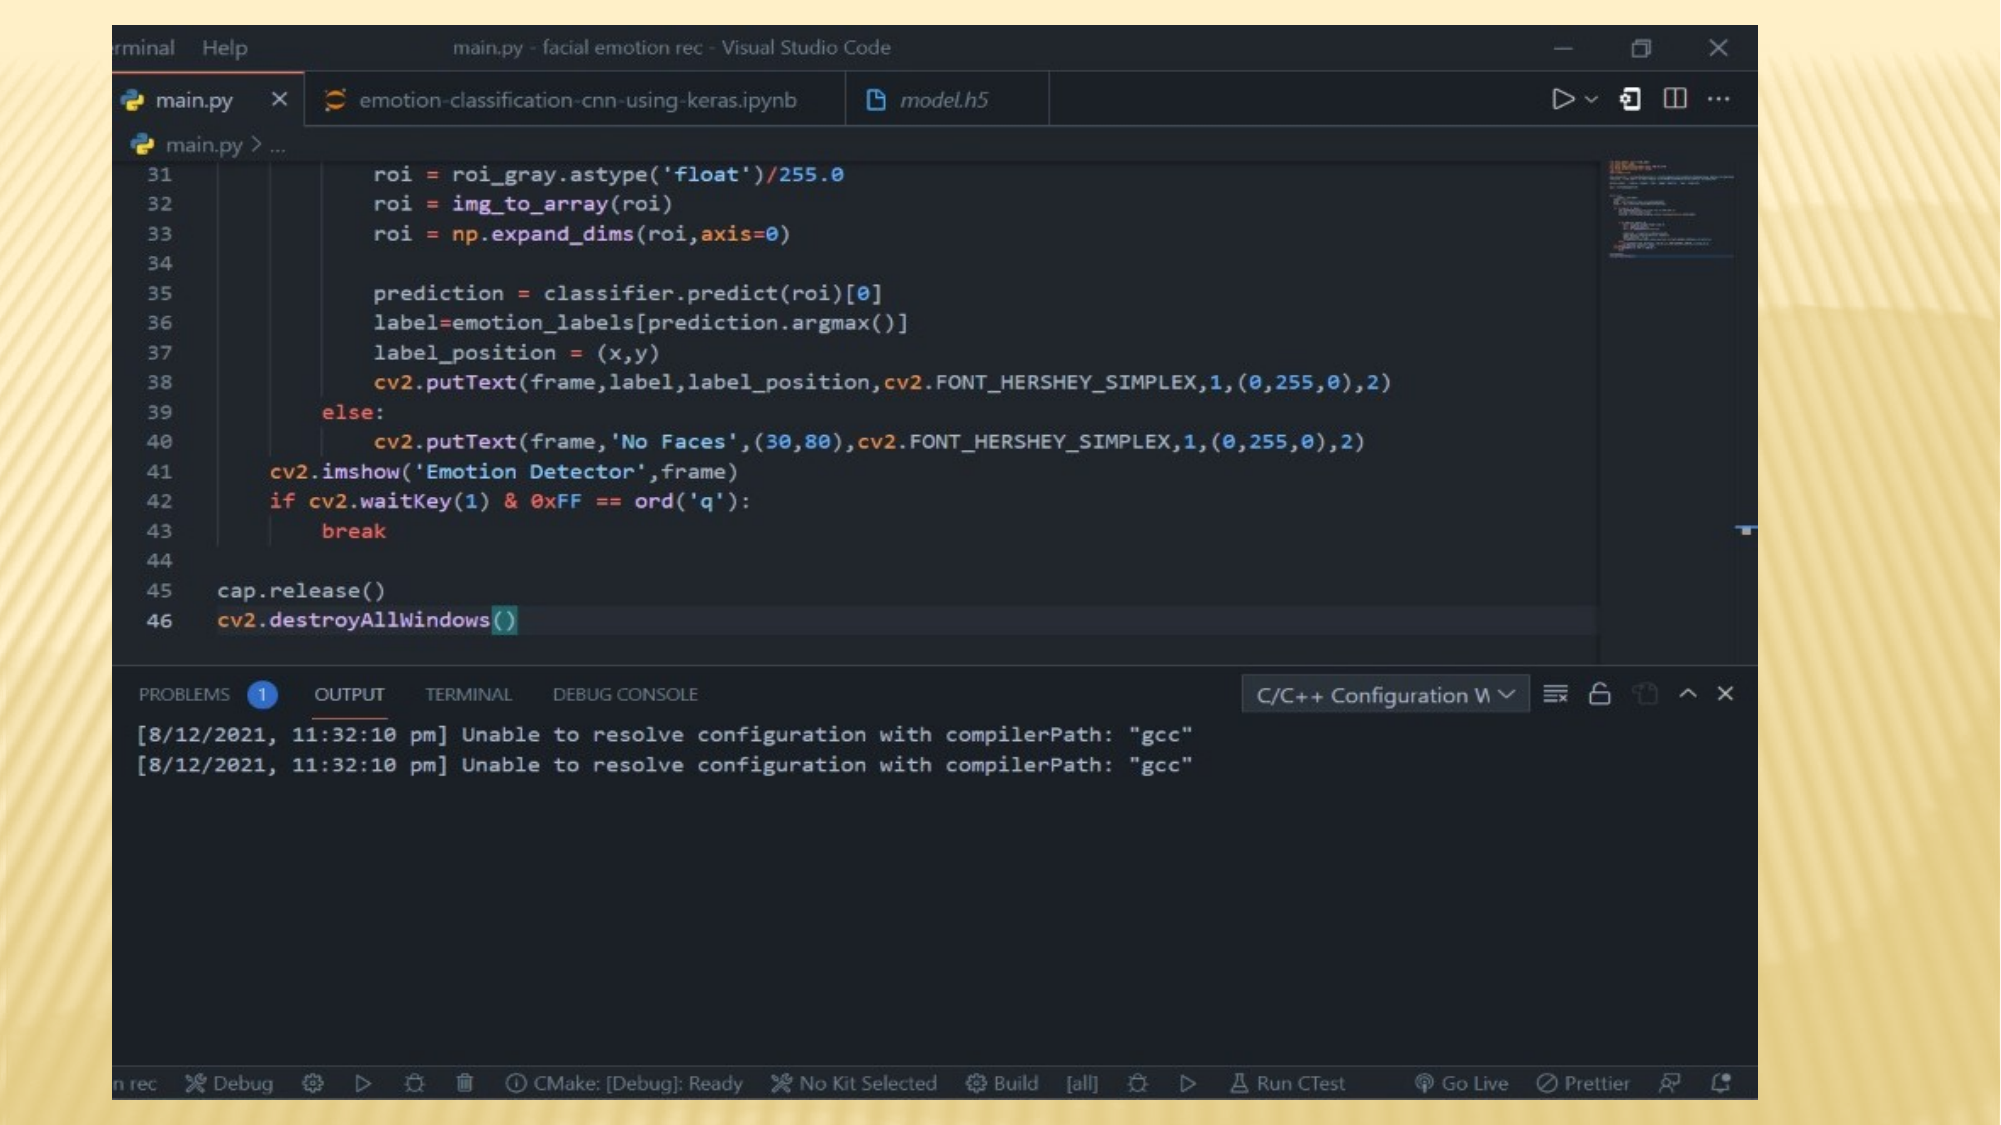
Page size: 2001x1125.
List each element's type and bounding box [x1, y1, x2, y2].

picture [112, 25, 1759, 1100]
